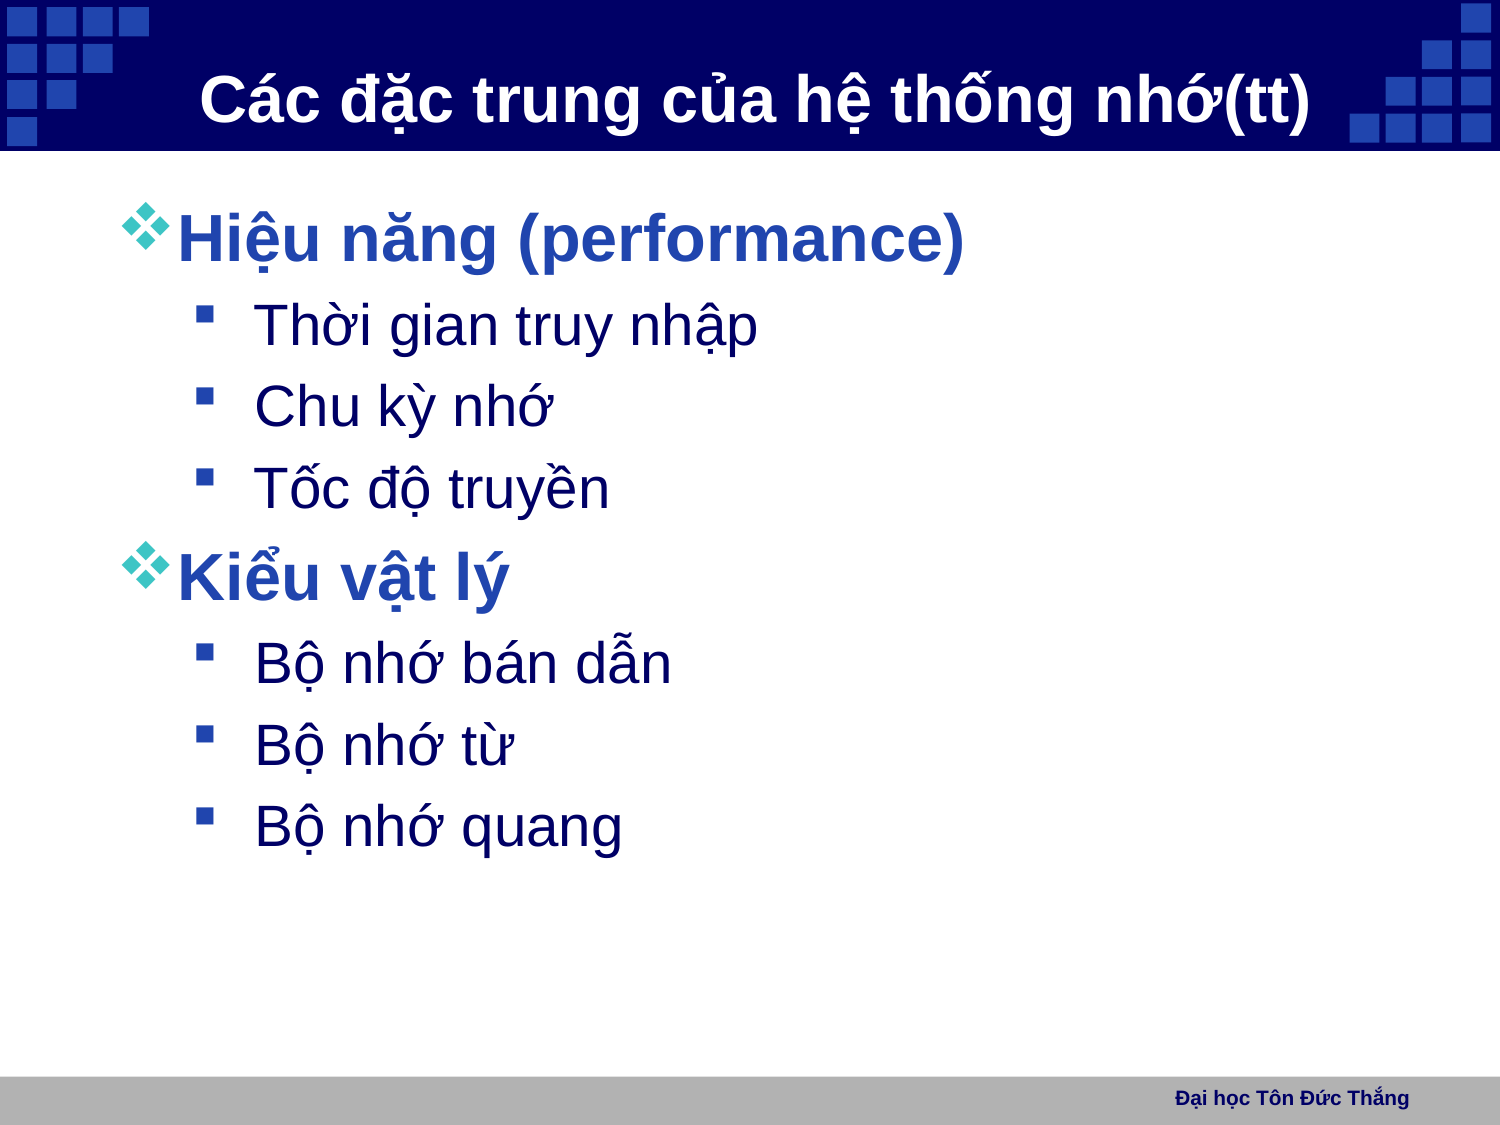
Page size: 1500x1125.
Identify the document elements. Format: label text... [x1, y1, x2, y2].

title Các đặc trung của hệ thống nhớ(tt) [37, 49, 1476, 143]
footer Đại học Tôn Đức Thắng [1087, 1077, 1426, 1125]
list Hiệu năng (performance)  Thời gian truy nhập  Chu kỳ nhớ  Tốc độ truyền Kiểu vật lý  Bộ nhớ bán dẫn  Bộ nhớ từ  Bộ nhớ quang [101, 187, 1386, 1025]
